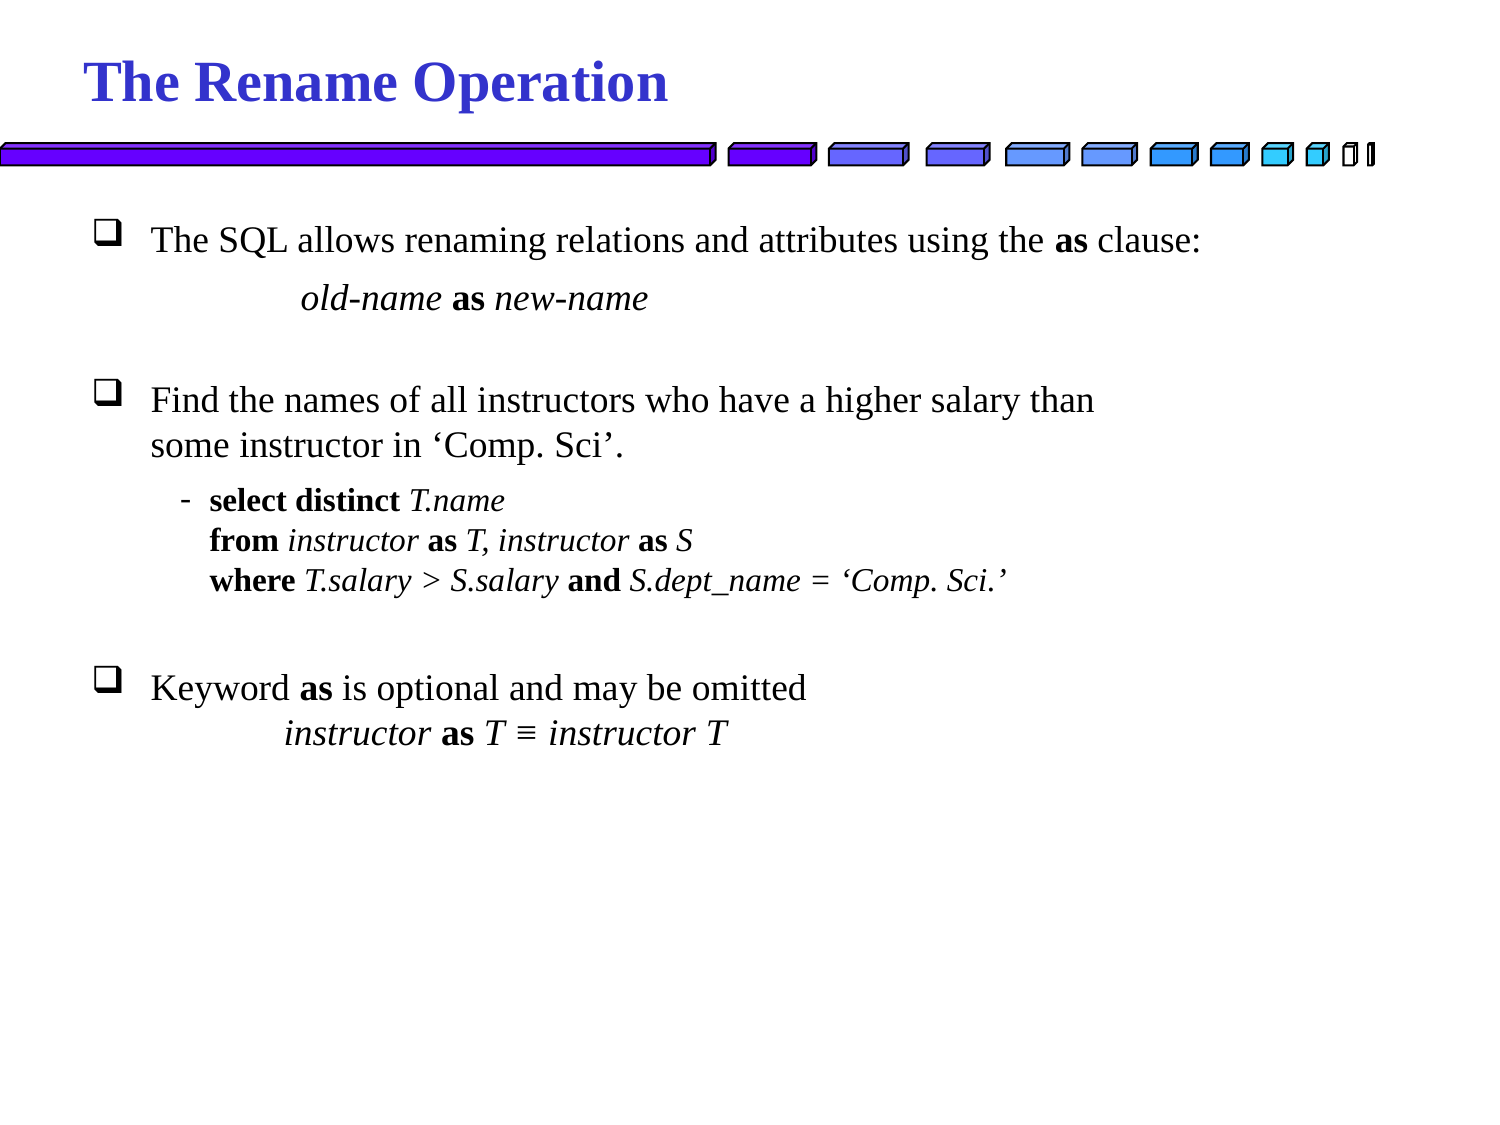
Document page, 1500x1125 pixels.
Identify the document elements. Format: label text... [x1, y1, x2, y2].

title The Rename Operation [67, 18, 1433, 138]
list The SQL allows renaming relations and attributes using the as clause: old-name as new-name Find the names of all instructors who have a higher salary than some instructor in ‘Comp. Sci’. select distinct T.name from instructor as T, instructor as S where T.salary > S.salary and S.dept_name = ‘Comp. Sci.’ Keyword as is optional and may be omitted instructor as T ≡ instructor T [76, 208, 1370, 1059]
